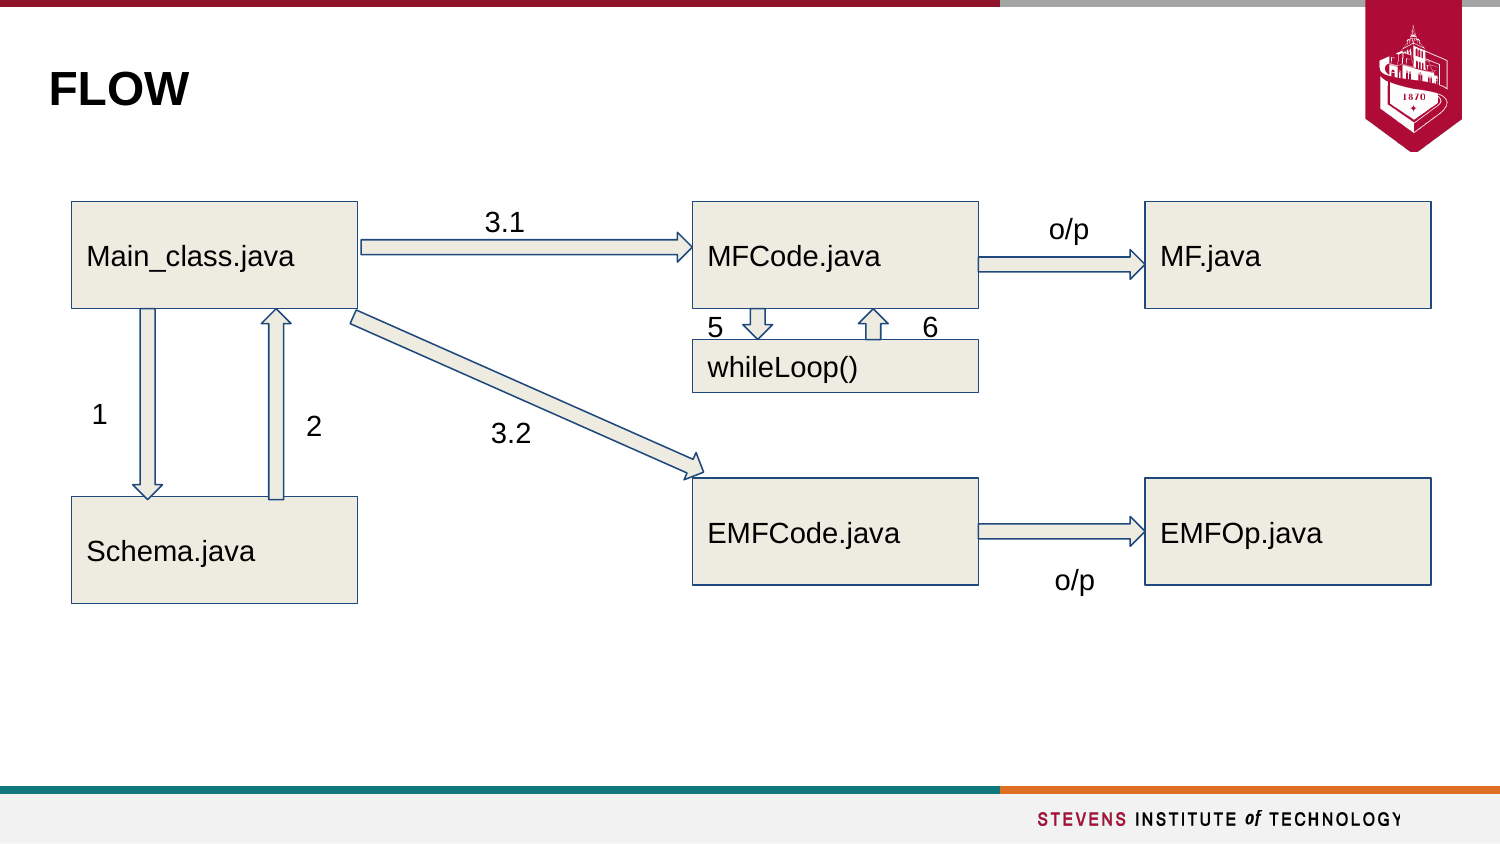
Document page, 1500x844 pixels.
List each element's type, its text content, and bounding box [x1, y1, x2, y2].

picture [1038, 810, 1400, 826]
text_box 2 [291, 392, 348, 437]
text_box [132, 308, 163, 500]
picture [1365, 0, 1462, 152]
text_box 5 [692, 293, 773, 347]
text_box 1 [76, 380, 133, 425]
text_box MFCode.java [692, 201, 979, 309]
text_box 6 [907, 293, 988, 347]
text_box [858, 308, 889, 340]
text_box EMFCode.java [692, 477, 979, 586]
title FLOW [37, 51, 1236, 118]
text_box 3.1 [469, 188, 545, 233]
text_box [978, 516, 1146, 547]
text_box [361, 232, 693, 263]
text_box Schema.java [71, 496, 358, 604]
text_box 3.2 [475, 399, 564, 444]
text_box Main_class.java [71, 201, 358, 309]
text_box o/p [1039, 546, 1115, 591]
text_box [350, 309, 704, 480]
text_box o/p [1033, 195, 1109, 240]
text_box MF.java [1145, 201, 1432, 309]
text_box EMFOp.java [1145, 477, 1432, 586]
text_box whileLoop() [692, 339, 979, 393]
text_box [978, 249, 1146, 280]
text_box [261, 308, 292, 500]
